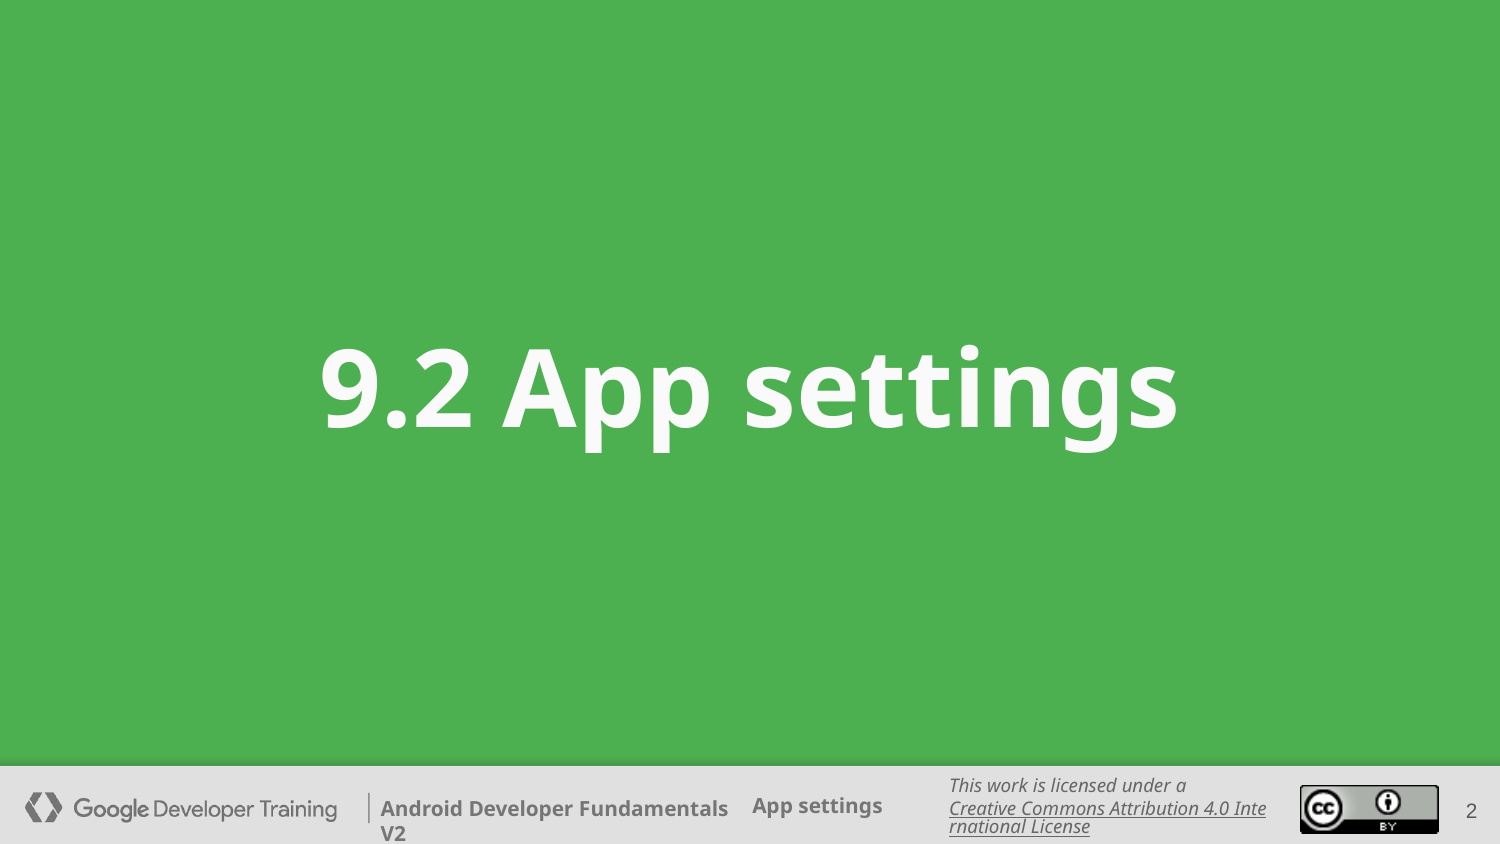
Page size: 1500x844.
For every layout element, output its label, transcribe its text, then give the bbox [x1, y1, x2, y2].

title 9.2 App settings [51, 127, 1449, 465]
picture [0, 0, 1500, 844]
slide_number ‹#› [1402, 777, 1493, 842]
